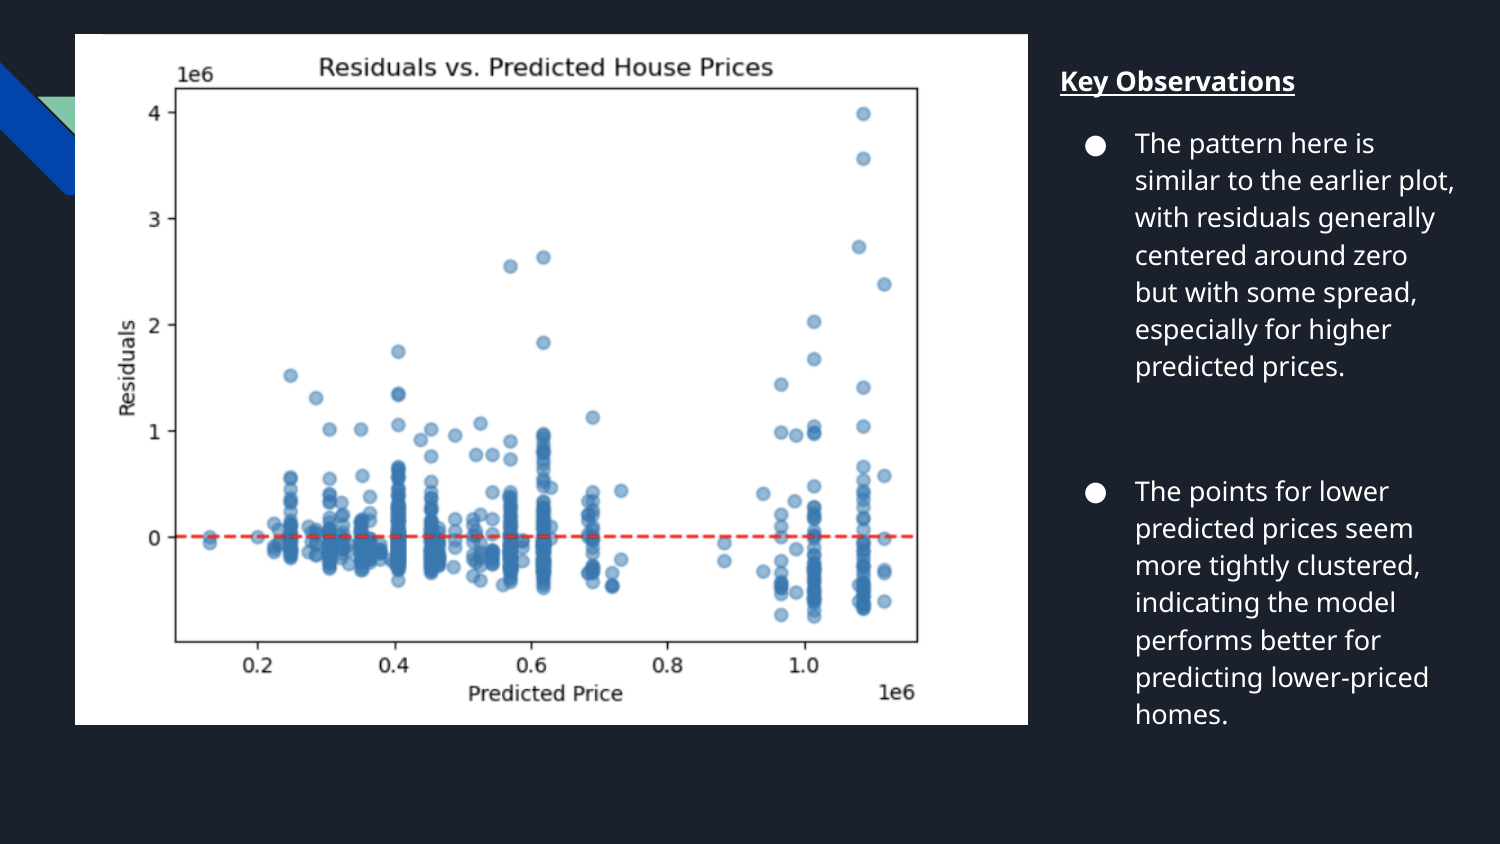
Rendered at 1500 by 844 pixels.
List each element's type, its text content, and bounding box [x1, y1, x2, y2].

picture [75, 34, 1028, 725]
list Key Observations The pattern here is similar to the earlier plot, with residuals generally centered around zero but with some spread, especially for higher predicted prices. The points for lower predicted prices seem more tightly clustered, indicating the model performs better for predicting lower-priced homes. [1044, 44, 1472, 776]
